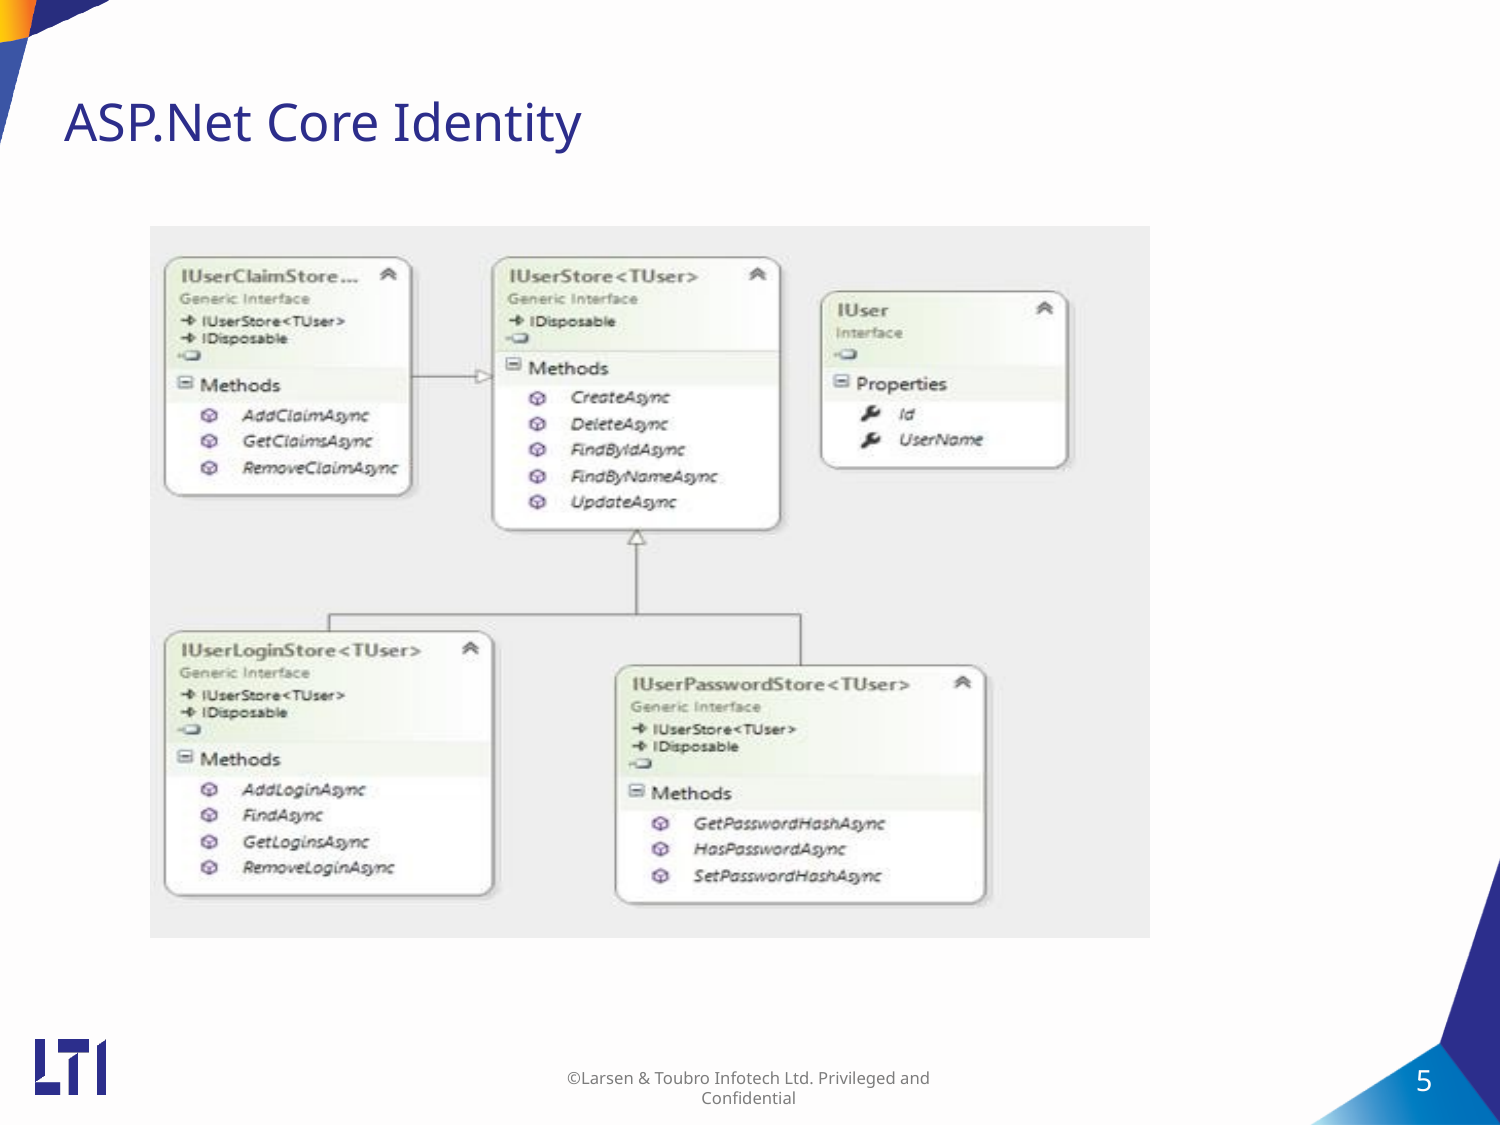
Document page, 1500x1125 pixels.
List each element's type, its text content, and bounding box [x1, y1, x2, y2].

picture [0, 0, 109, 147]
picture [35, 1039, 106, 1095]
picture [1288, 854, 1500, 1125]
title ASP.Net Core Identity [61, 86, 832, 279]
text_box [150, 226, 1150, 938]
